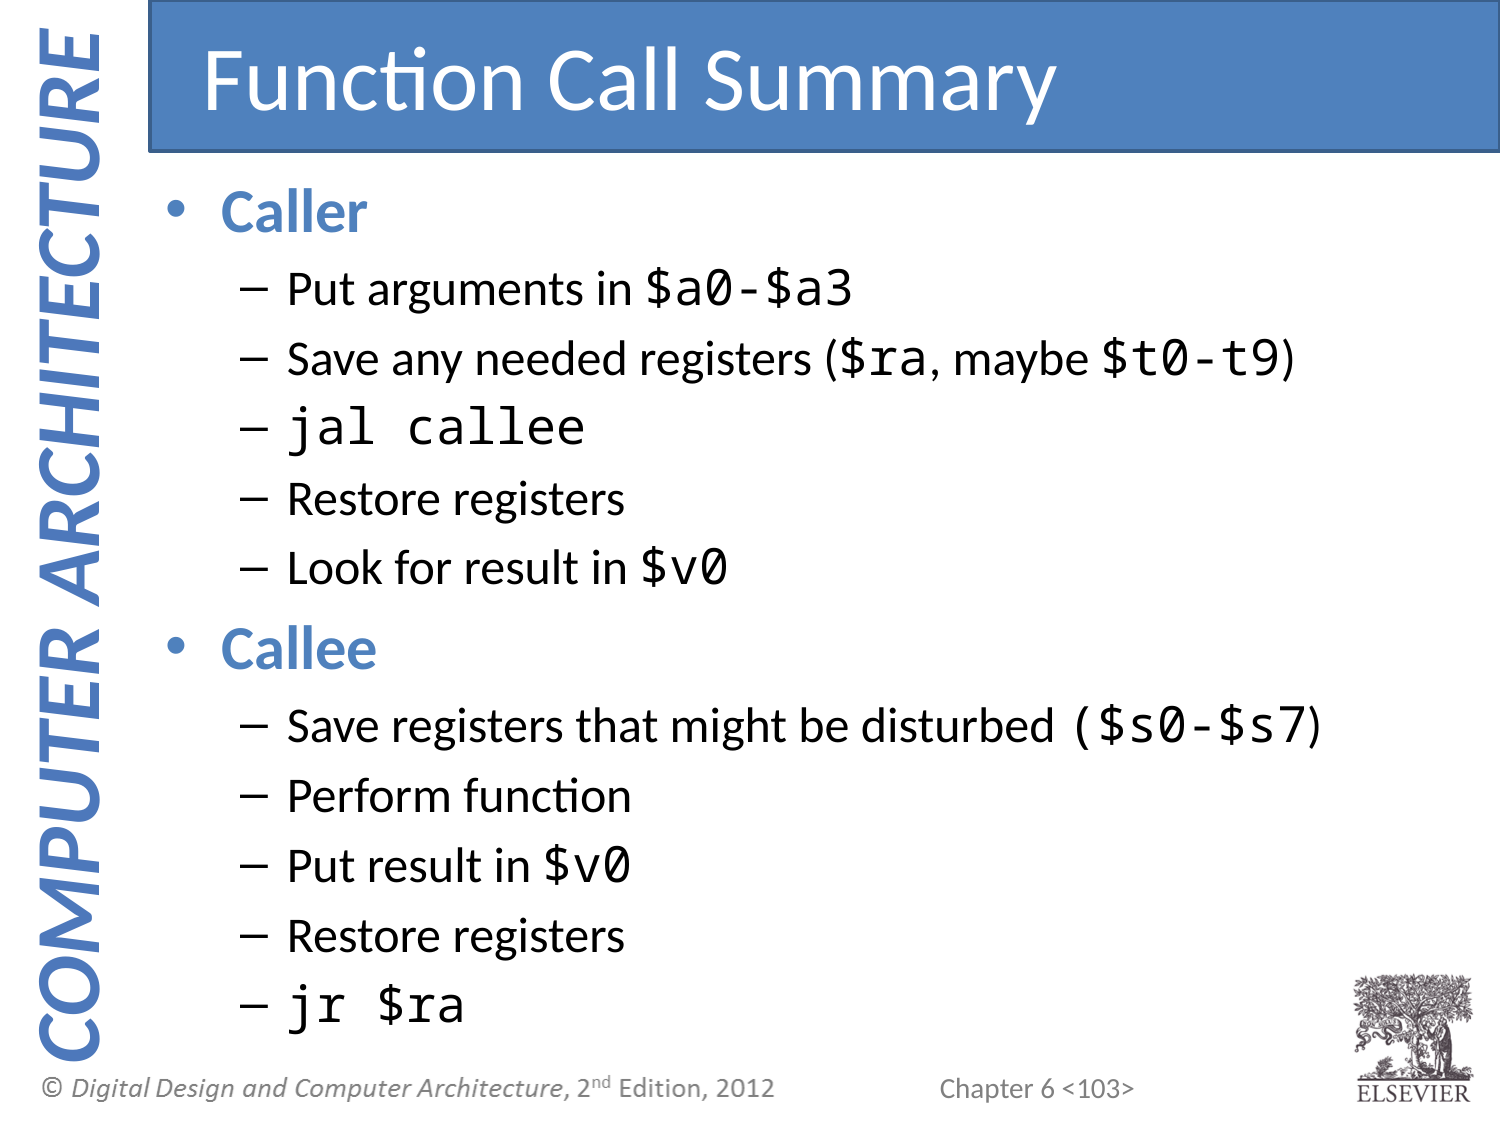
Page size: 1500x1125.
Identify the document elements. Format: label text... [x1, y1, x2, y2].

list Caller Put arguments in $a0-$a3 Save any needed registers ($ra, maybe $t0-t9) jal callee Restore registers Look for result in $v0 Callee Save registers that might be disturbed ($s0-$s7) Perform function Put result in $v0 Restore registers jr $ra [150, 162, 1500, 905]
picture [0, 0, 1500, 1125]
text_box Function Call Summary [187, 11, 1488, 136]
